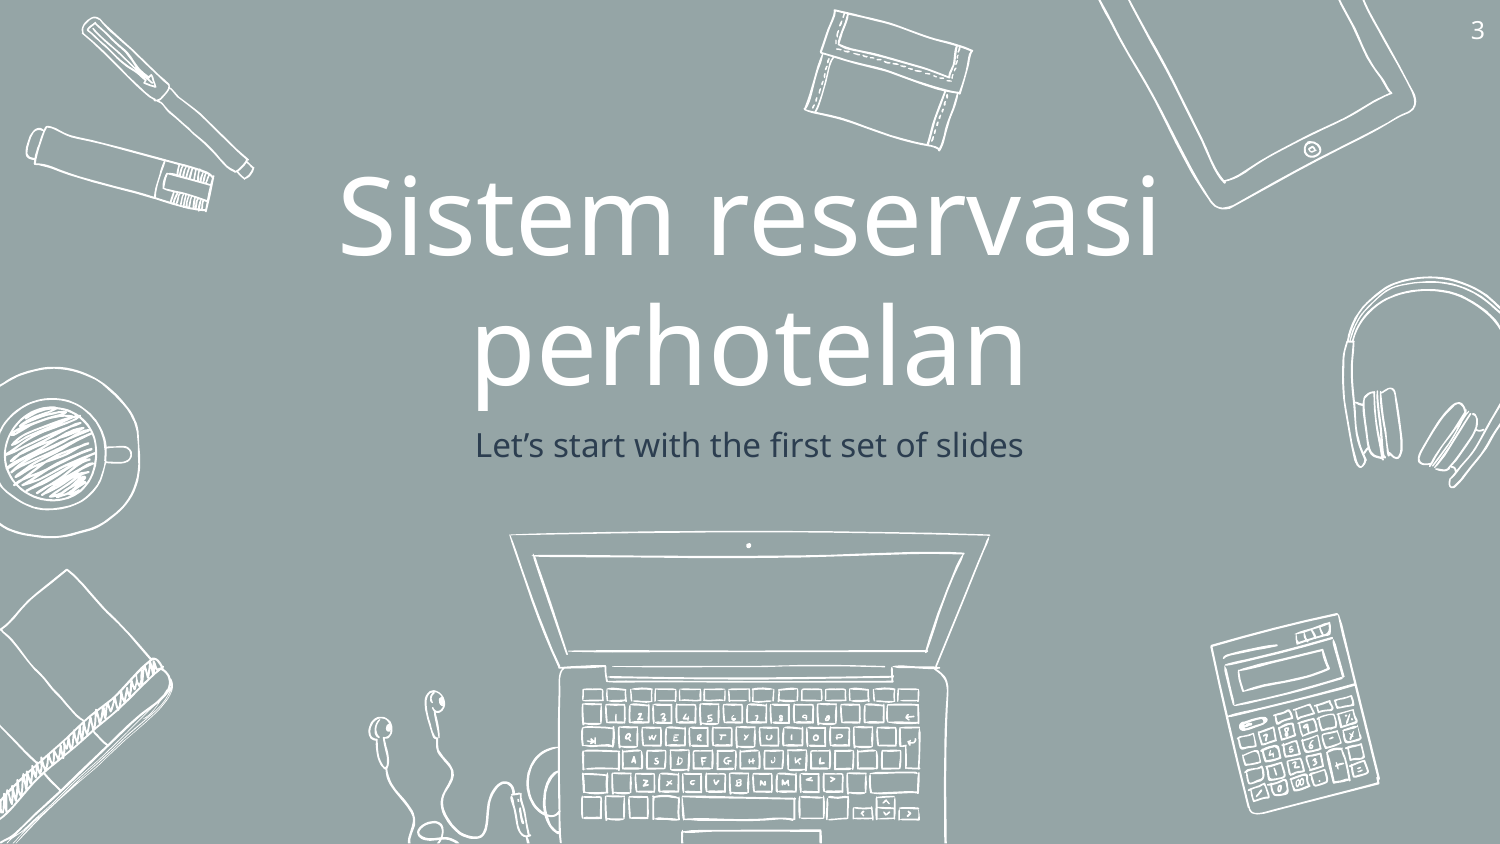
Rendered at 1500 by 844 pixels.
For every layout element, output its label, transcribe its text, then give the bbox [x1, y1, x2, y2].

title Sistem reservasi perhotelan [255, 231, 1245, 409]
subtitle Let’s start with the first set of slides [255, 409, 1245, 541]
slide_number 3 [1435, 0, 1500, 53]
